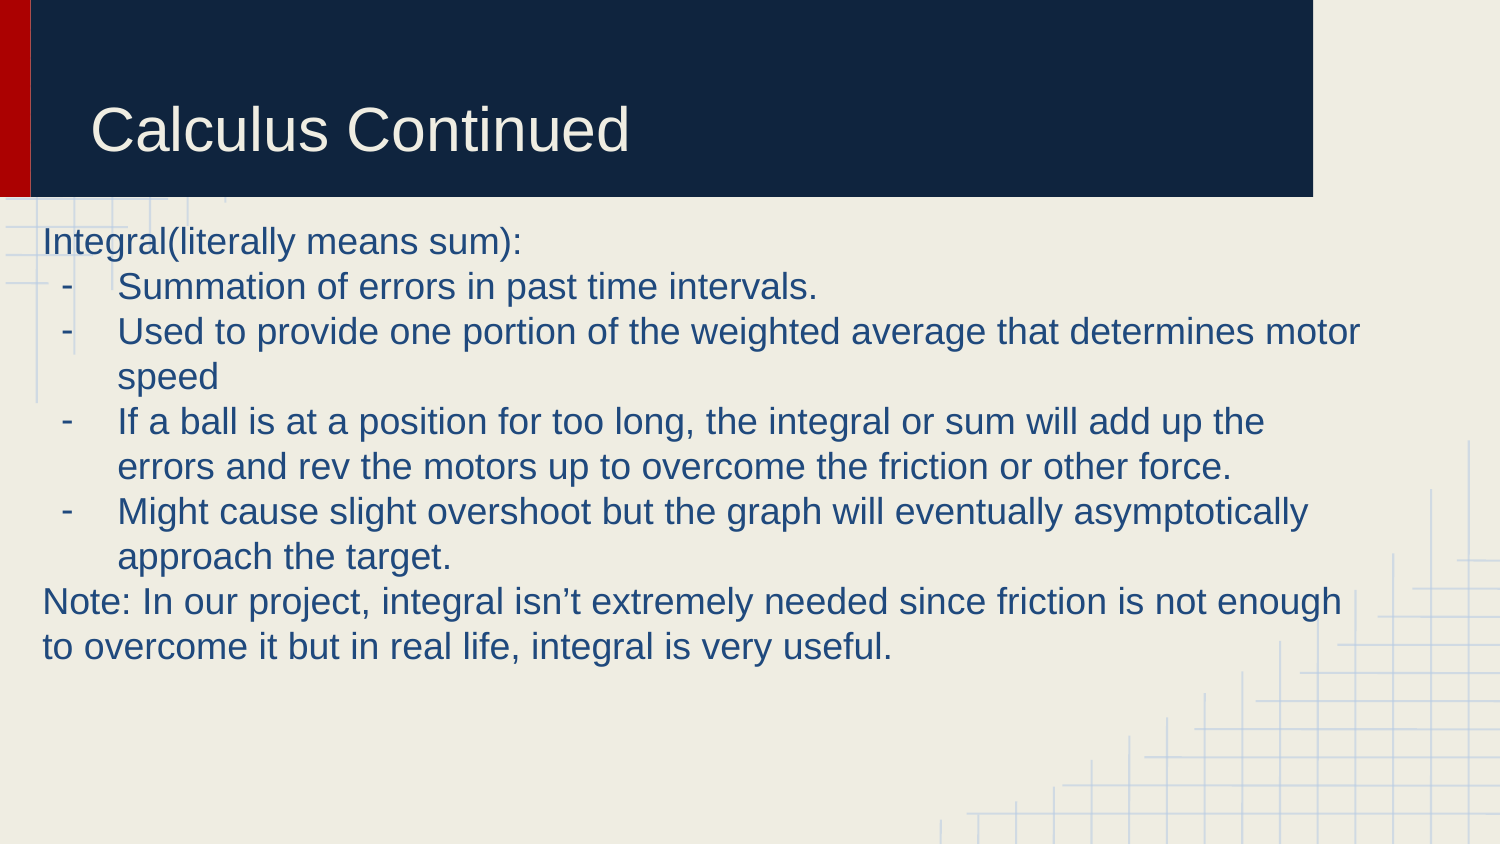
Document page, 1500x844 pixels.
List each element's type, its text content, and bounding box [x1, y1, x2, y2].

list Integral(literally means sum): Summation of errors in past time intervals. Used to provide one portion of the weighted average that determines motor speed If a ball is at a position for too long, the integral or sum will add up the errors and rev the motors up to overcome the friction or other force. Might cause slight overshoot but the graph will eventually asymptotically approach the target. Note: In our project, integral isn’t extremely needed since friction is not enough to overcome it but in real life, integral is very useful. [27, 201, 1378, 844]
title Calculus Continued [75, 45, 1276, 179]
